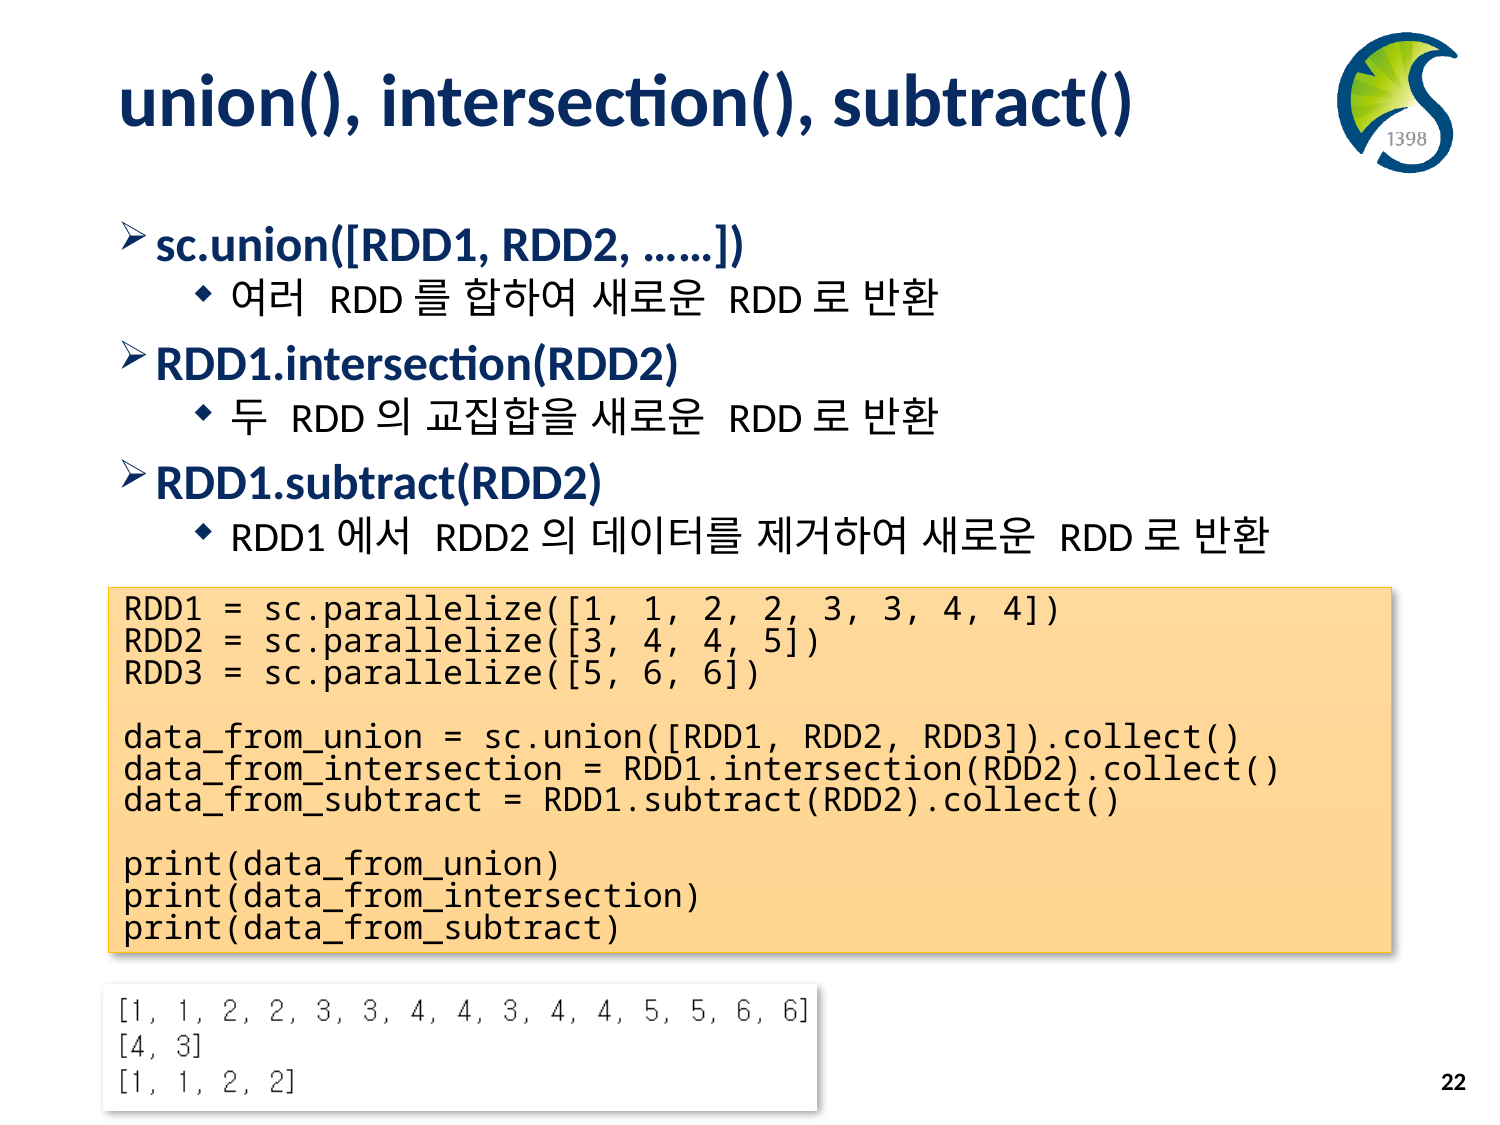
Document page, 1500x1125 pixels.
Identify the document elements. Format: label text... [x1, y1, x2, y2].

slide_number 22 [1403, 1050, 1482, 1111]
picture [103, 984, 818, 1111]
picture [1397, 31, 1458, 174]
list sc.union([RDD1, RDD2, ……]) 여러 RDD를 합하여 새로운 RDD로 반환 RDD1.intersection(RDD2) 두 RDD의 교집합을 새로운 RDD로 반환 RDD1.subtract(RDD2) RDD1에서 RDD2의 데이터를 제거하여 새로운 RDD로 반환 [103, 215, 1397, 1032]
title union(), intersection(), subtract() [103, 27, 1397, 179]
text_box RDD1 = sc.parallelize([1, 1, 2, 2, 3, 3, 4, 4]) RDD2 = sc.parallelize([3, 4, 4, 5]) RDD3 = sc.parallelize([5, 6, 6]) data_from_union = sc.union([RDD1, RDD2, RDD3]).collect() data_from_intersection = RDD1.intersection(RDD2).collect() data_from_subtract = RDD1.subtract(RDD2).collect() print(data_from_union) print(data_from_intersection) print(data_from_subtract) [108, 587, 1392, 953]
